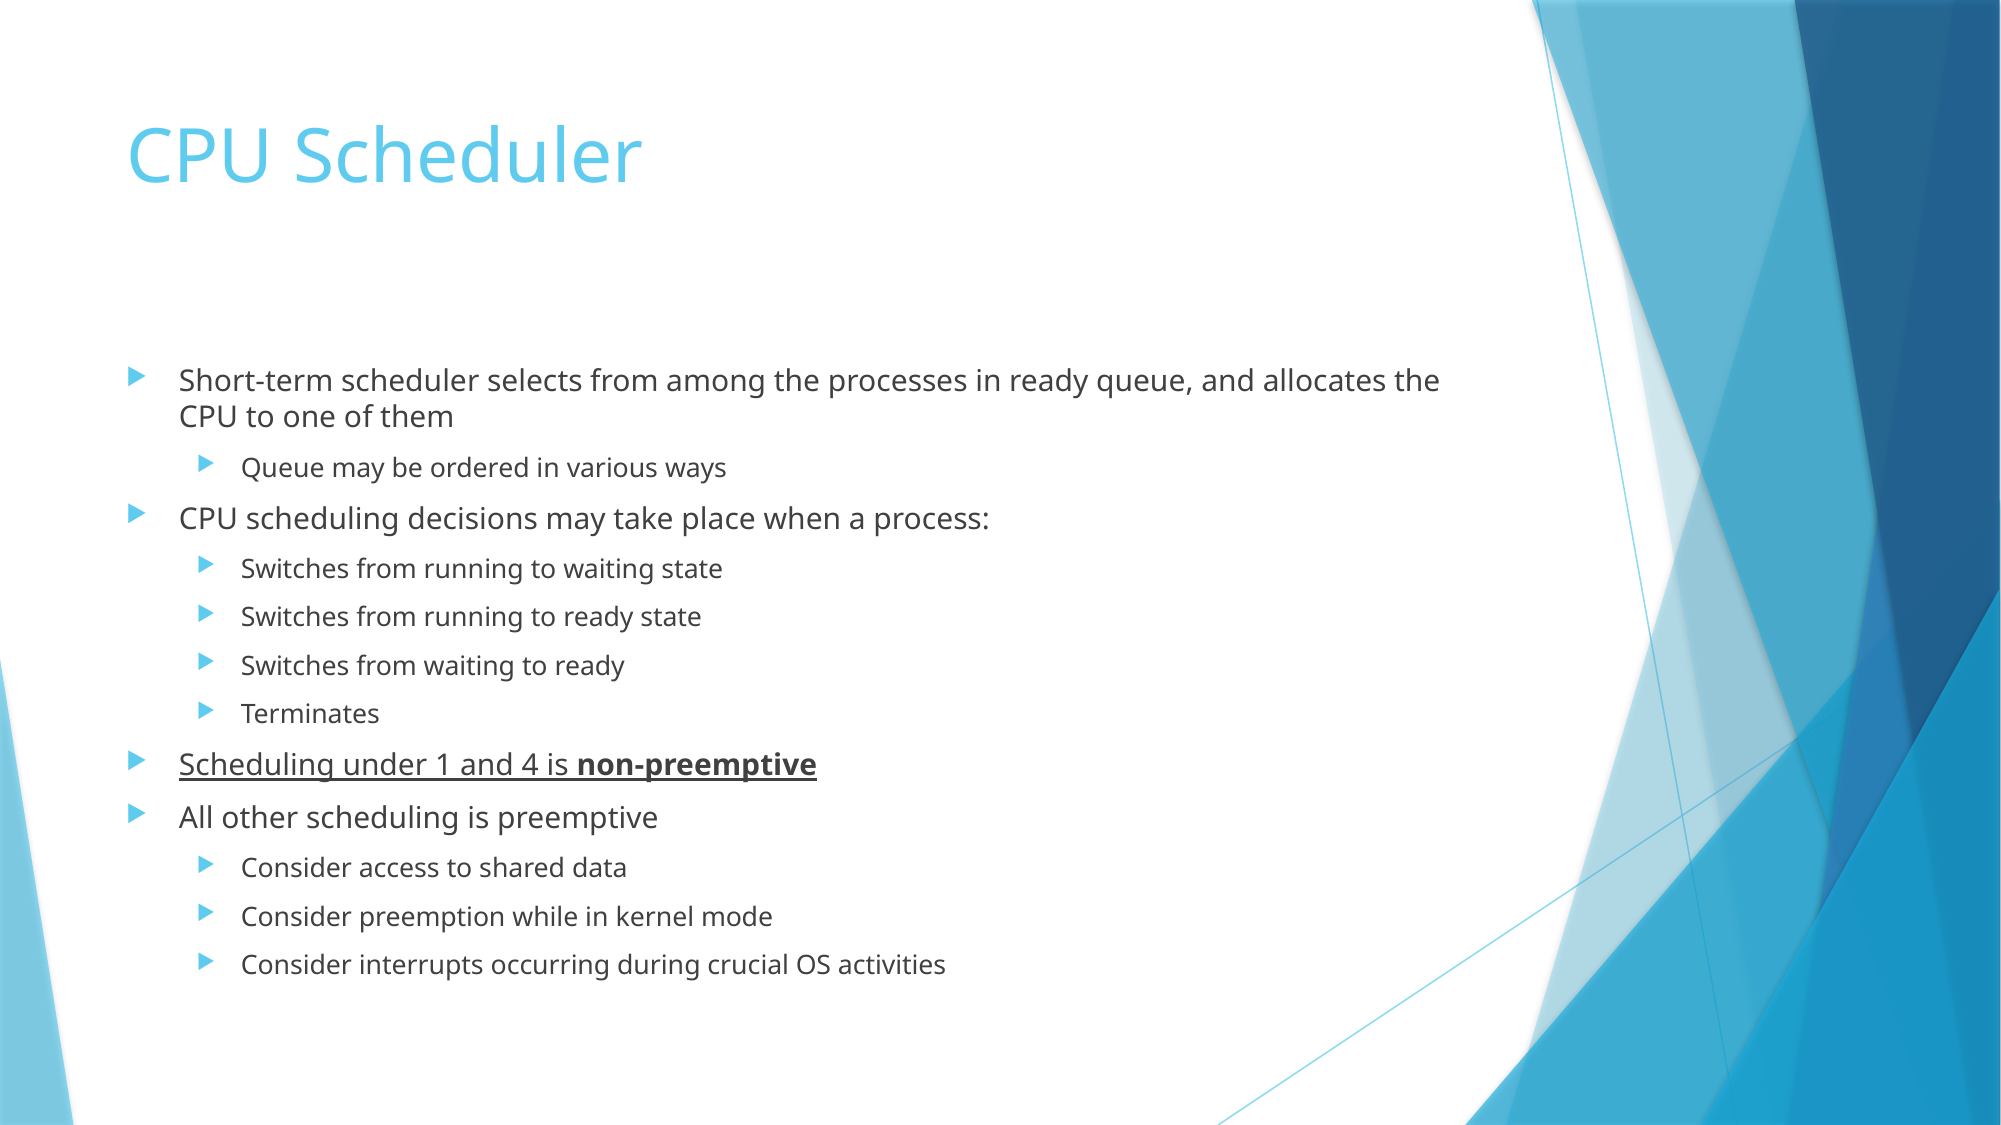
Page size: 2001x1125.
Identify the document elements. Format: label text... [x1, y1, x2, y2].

title CPU Scheduler [111, 99, 1522, 317]
list Short-term scheduler selects from among the processes in ready queue, and allocates the CPU to one of them Queue may be ordered in various ways CPU scheduling decisions may take place when a process: Switches from running to waiting state Switches from running to ready state Switches from waiting to ready Terminates Scheduling under 1 and 4 is non-preemptive All other scheduling is preemptive Consider access to shared data Consider preemption while in kernel mode Consider interrupts occurring during crucial OS activities [111, 354, 1522, 992]
